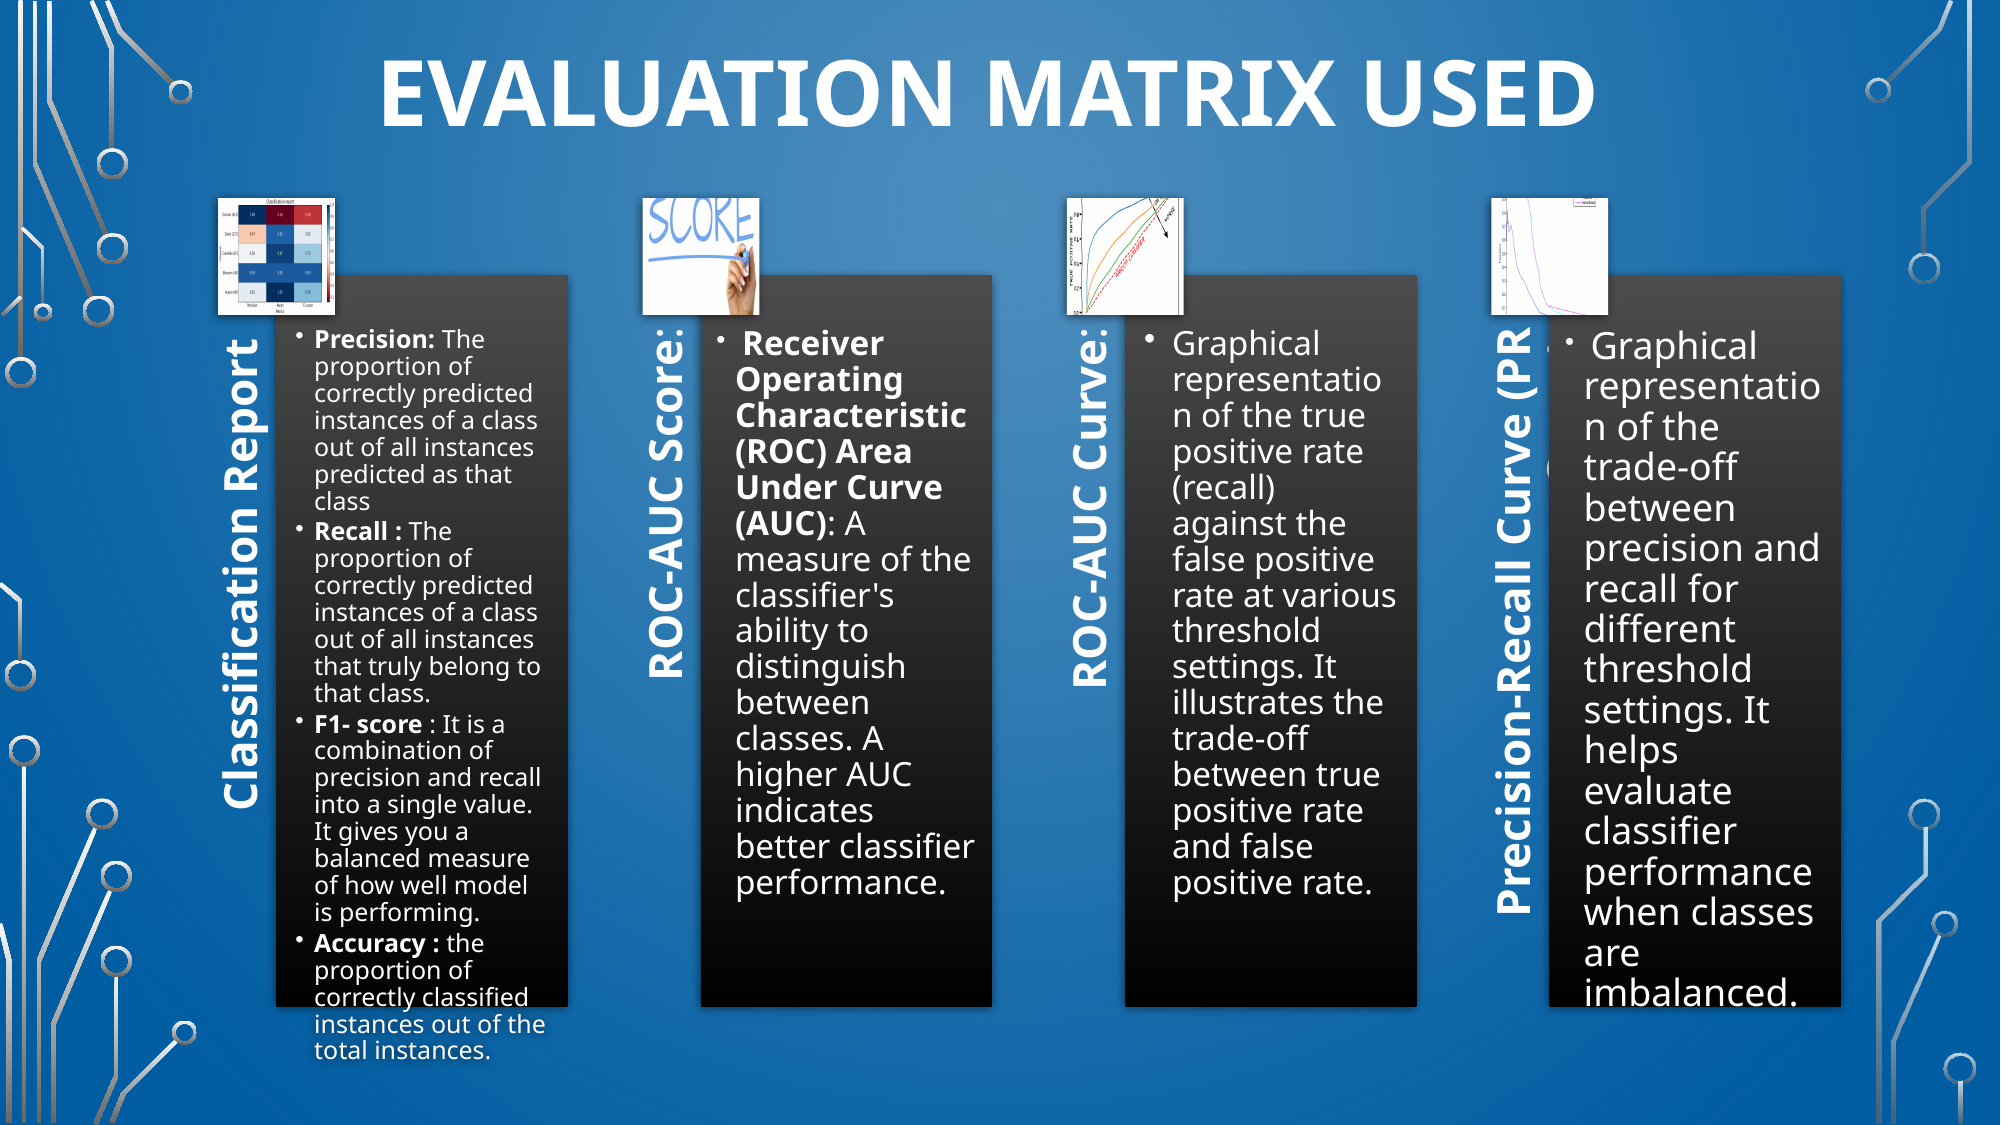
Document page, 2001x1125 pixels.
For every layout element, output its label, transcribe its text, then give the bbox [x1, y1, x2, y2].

title Evaluation Matrix Used [0, 25, 2000, 169]
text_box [207, 133, 1851, 1072]
